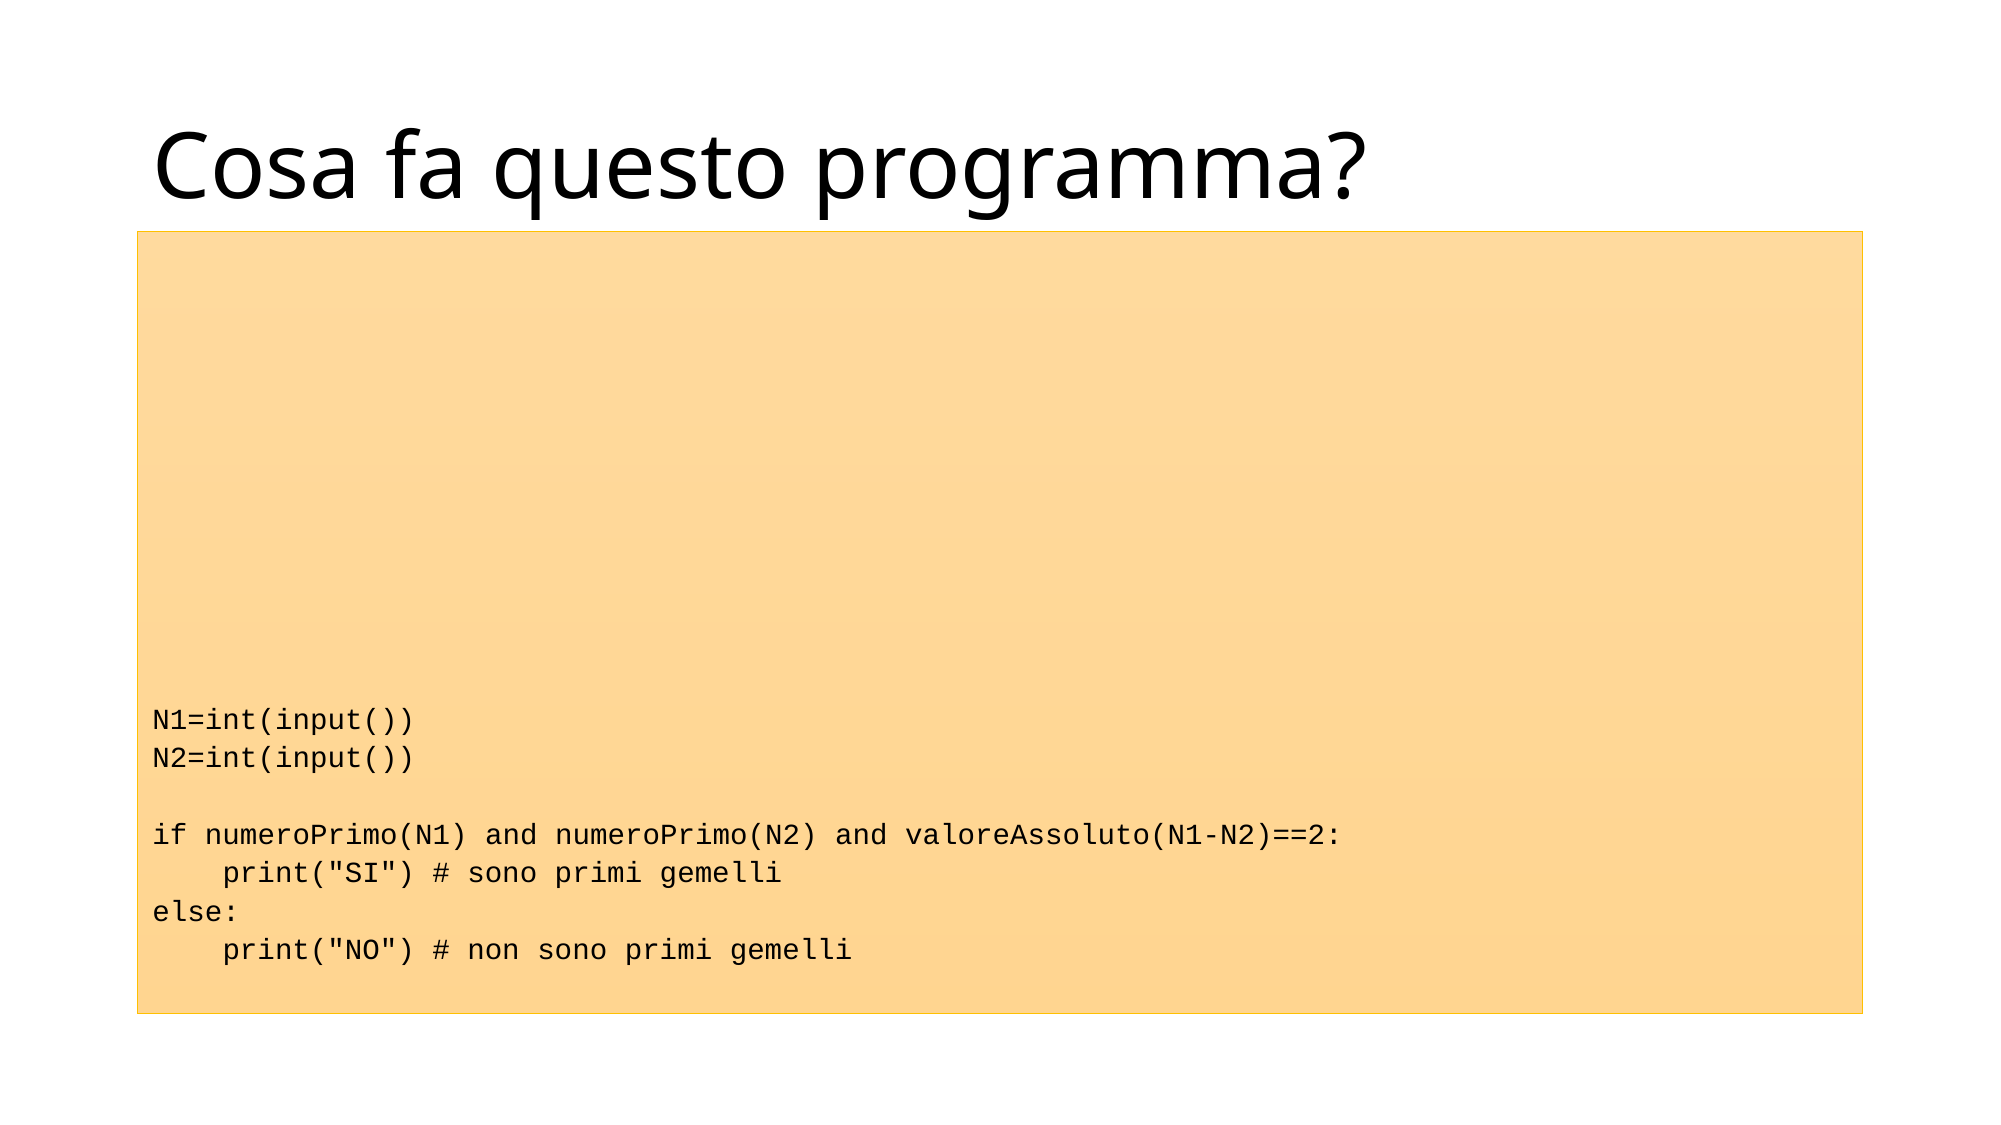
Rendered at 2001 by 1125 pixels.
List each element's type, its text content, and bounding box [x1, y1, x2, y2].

list N1=int(input()) N2=int(input()) if numeroPrimo(N1) and numeroPrimo(N2) and valoreAssoluto(N1-N2)==2: print("SI") # sono primi gemelli else: print("NO") # non sono primi gemelli [137, 231, 1863, 1014]
title Cosa fa questo programma? [137, 59, 1863, 231]
